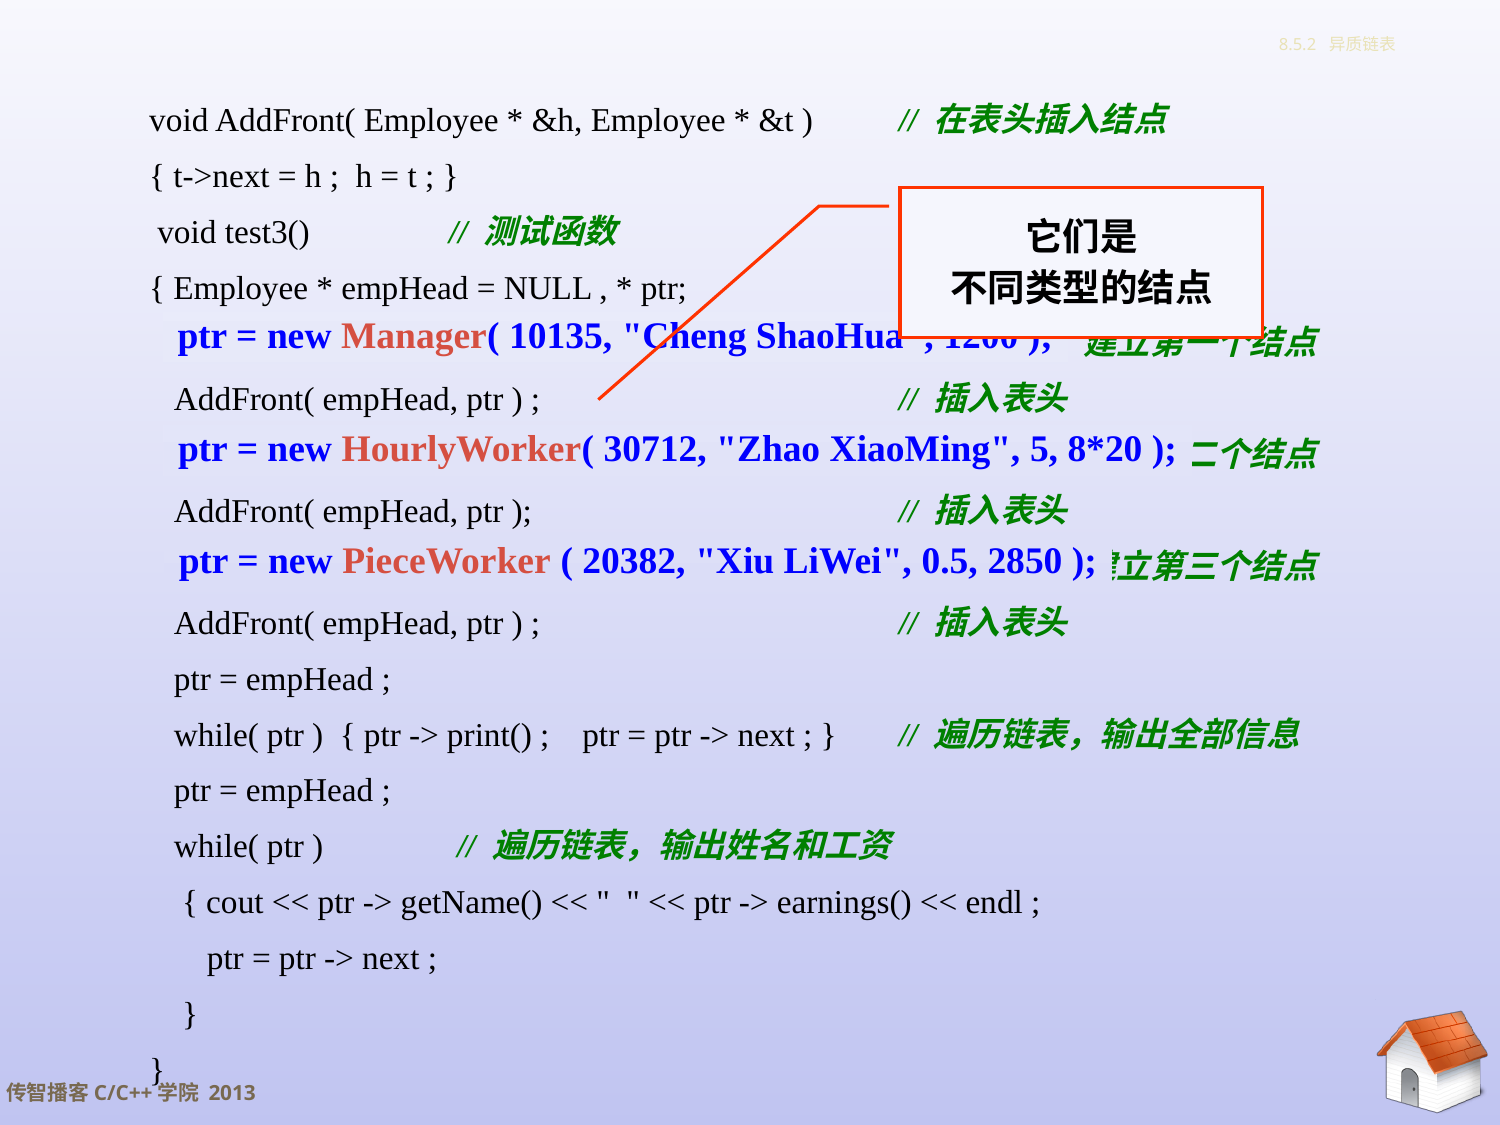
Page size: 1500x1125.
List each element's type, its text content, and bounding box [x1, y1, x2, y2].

text_box ptr = new PieceWorker ( 20382, "Xiu LiWei", 0.5, 2850 ); [164, 537, 1113, 589]
picture [1375, 999, 1488, 1124]
title 8.5.2 异质链表 [1175, 24, 1500, 63]
text_box void AddFront( Employee * &h, Employee * &t ) // 在表头插入结点 { t->next = h ; h = t ; } void test3() // 测试函数 { Employee * empHead = NULL , * ptr; ptr = new Manager( 10135, "Cheng ShaoHua", 1200 ); // 建立第一个结点 AddFront( empHead, ptr ) ; // 插入表头 ptr = new HourlyWorker( 30712, "Zhao XiaoMing", 5, 8*20 ); // 建立第二个结点 AddFront( empHead, ptr ); // 插入表头 ptr = new PieceWorker ( 20382, "Xiu LiWei", 0.5, 2850 ); // 建立第三个结点 AddFront( empHead, ptr ) ; // 插入表头 ptr = empHead ; while( ptr ) { ptr -> print() ; ptr = ptr -> next ; } // 遍历链表，输出全部信息 ptr = empHead ; while( ptr ) // 遍历链表，输出姓名和工资 { cout << ptr -> getName() << " " << ptr -> earnings() << endl ; ptr = ptr -> next ; } } [134, 74, 1350, 1096]
text_box ptr = new HourlyWorker( 30712, "Zhao XiaoMing", 5, 8*20 ); [163, 425, 1193, 476]
text_box 它们是 不同类型的结点 [899, 187, 1263, 338]
text_box ptr = new Manager( 10135, "Cheng ShaoHua", 1200 ); [162, 312, 1068, 364]
